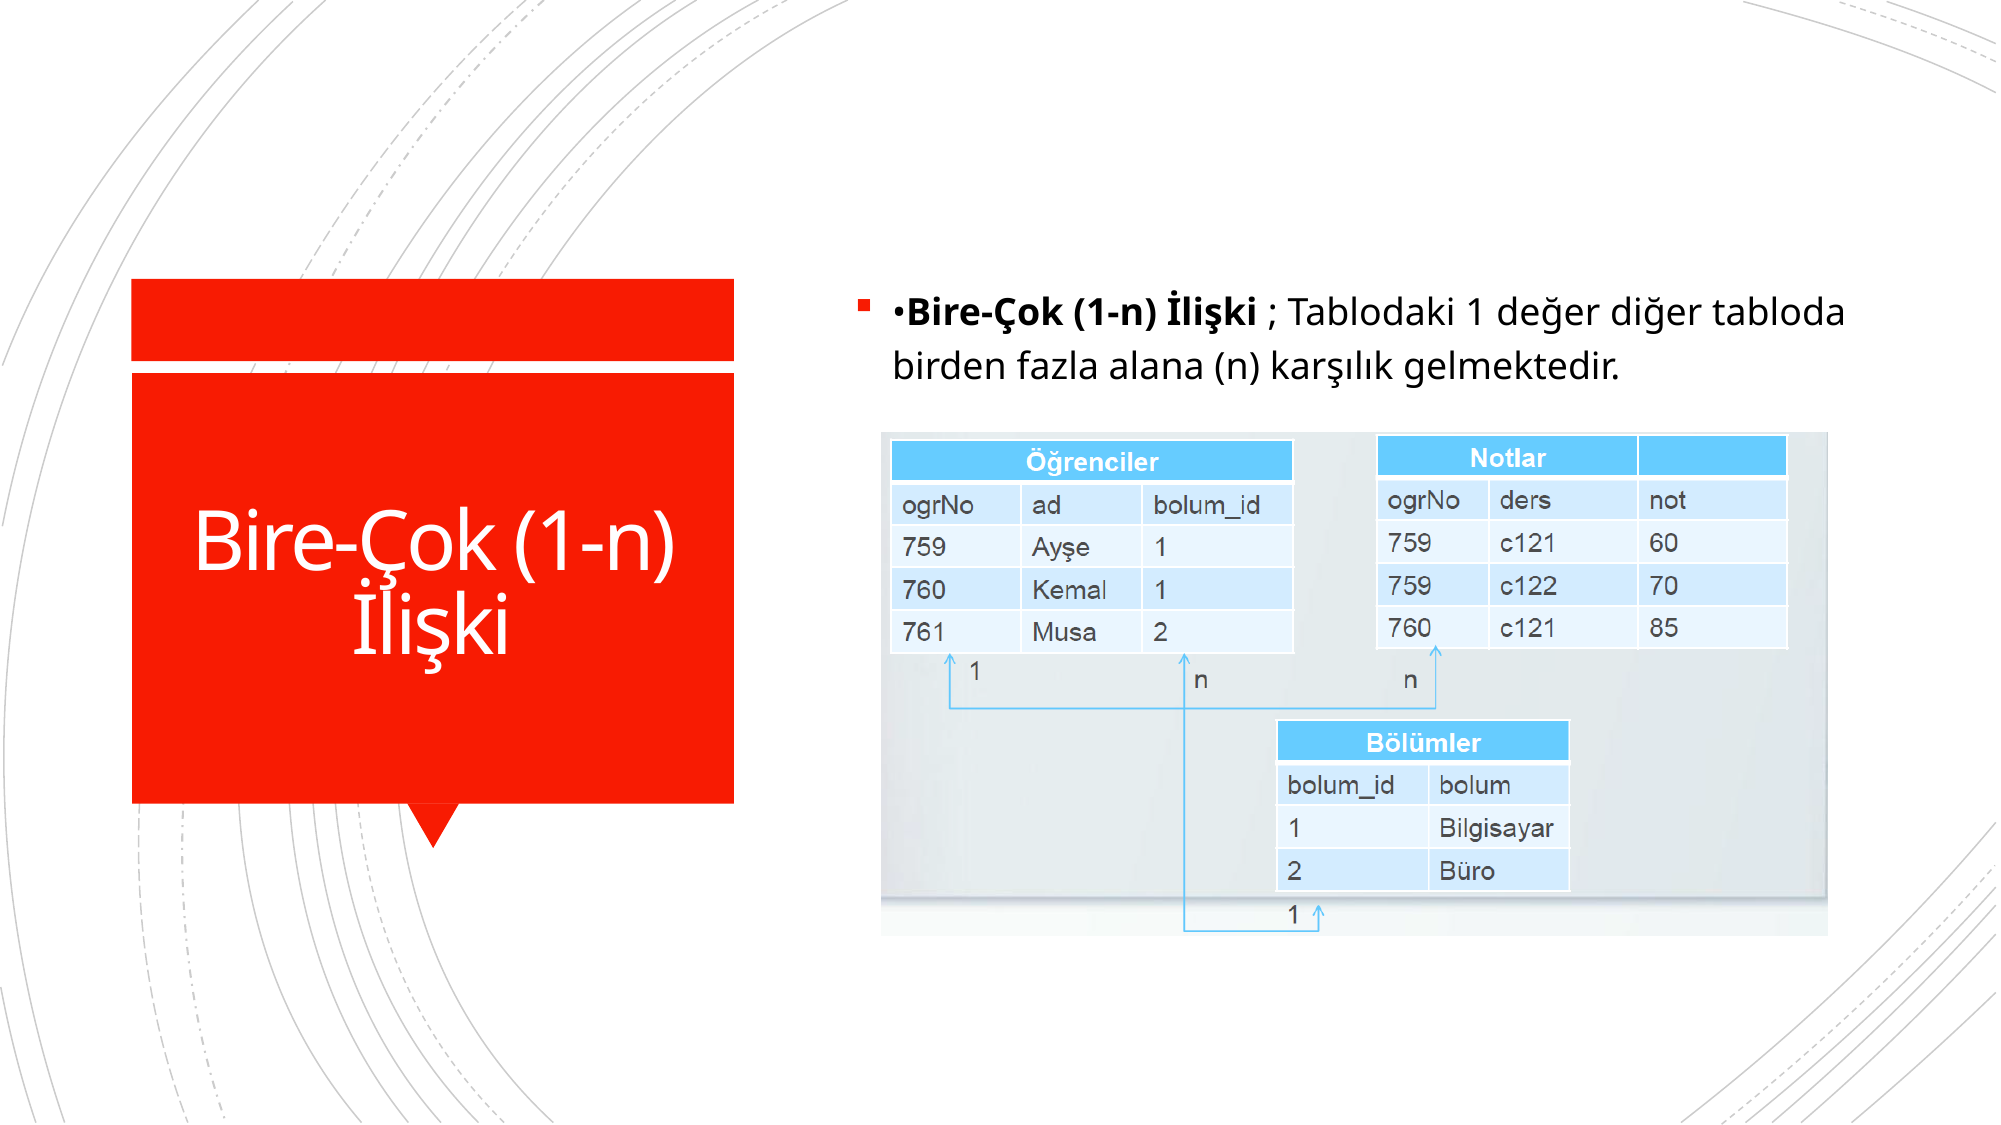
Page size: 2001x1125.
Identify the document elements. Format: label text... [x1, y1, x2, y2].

title Bire-Çok (1-n) İlişki [145, 385, 720, 789]
list •Bire-Çok (1-n) İlişki ; Tablodaki 1 değer diğer tabloda birden fazla alana (n) karşılık gelmektedir. [839, 131, 1871, 993]
picture [881, 432, 1829, 936]
